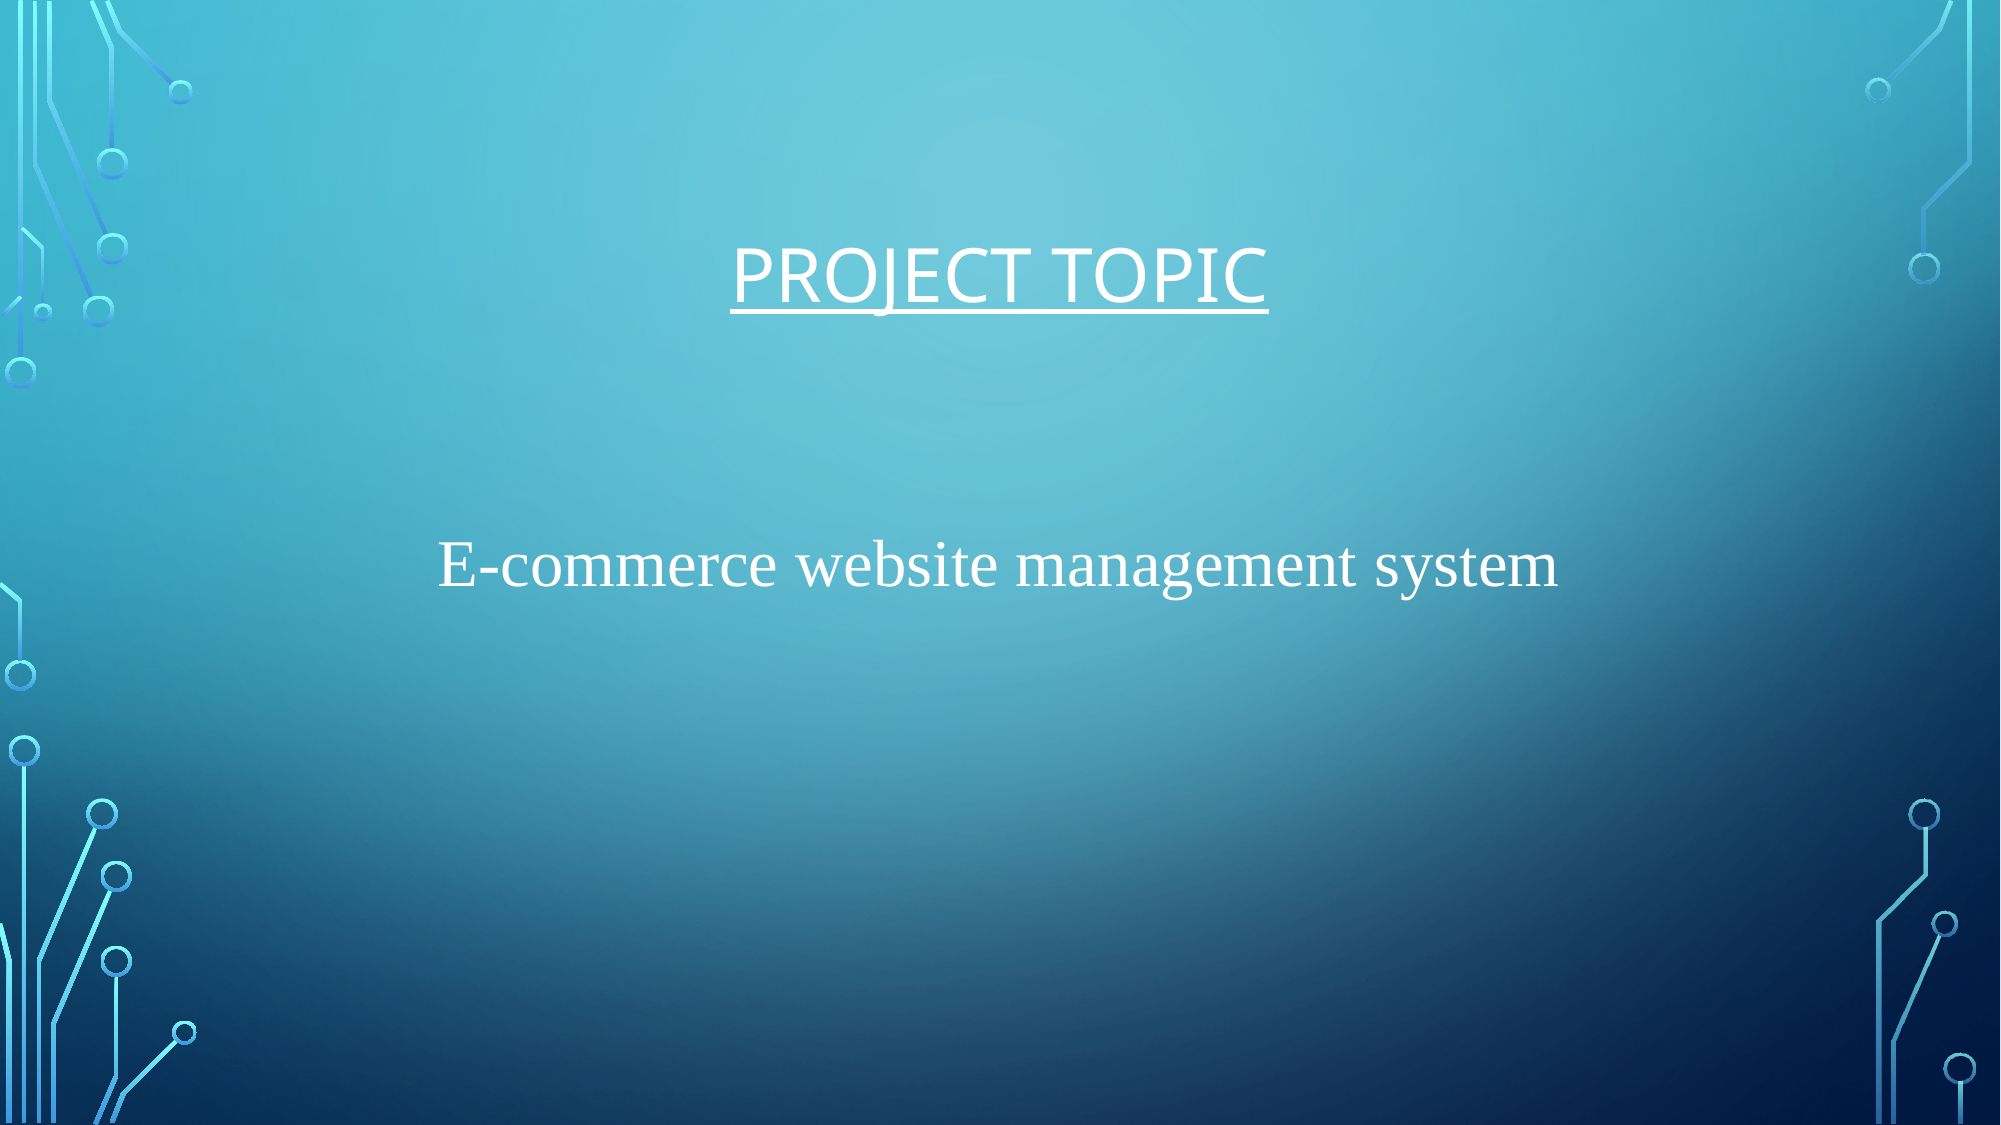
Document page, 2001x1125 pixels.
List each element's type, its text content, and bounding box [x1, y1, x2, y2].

title Project Topic [187, 99, 1813, 458]
list E-commerce website management system [187, 323, 1812, 781]
